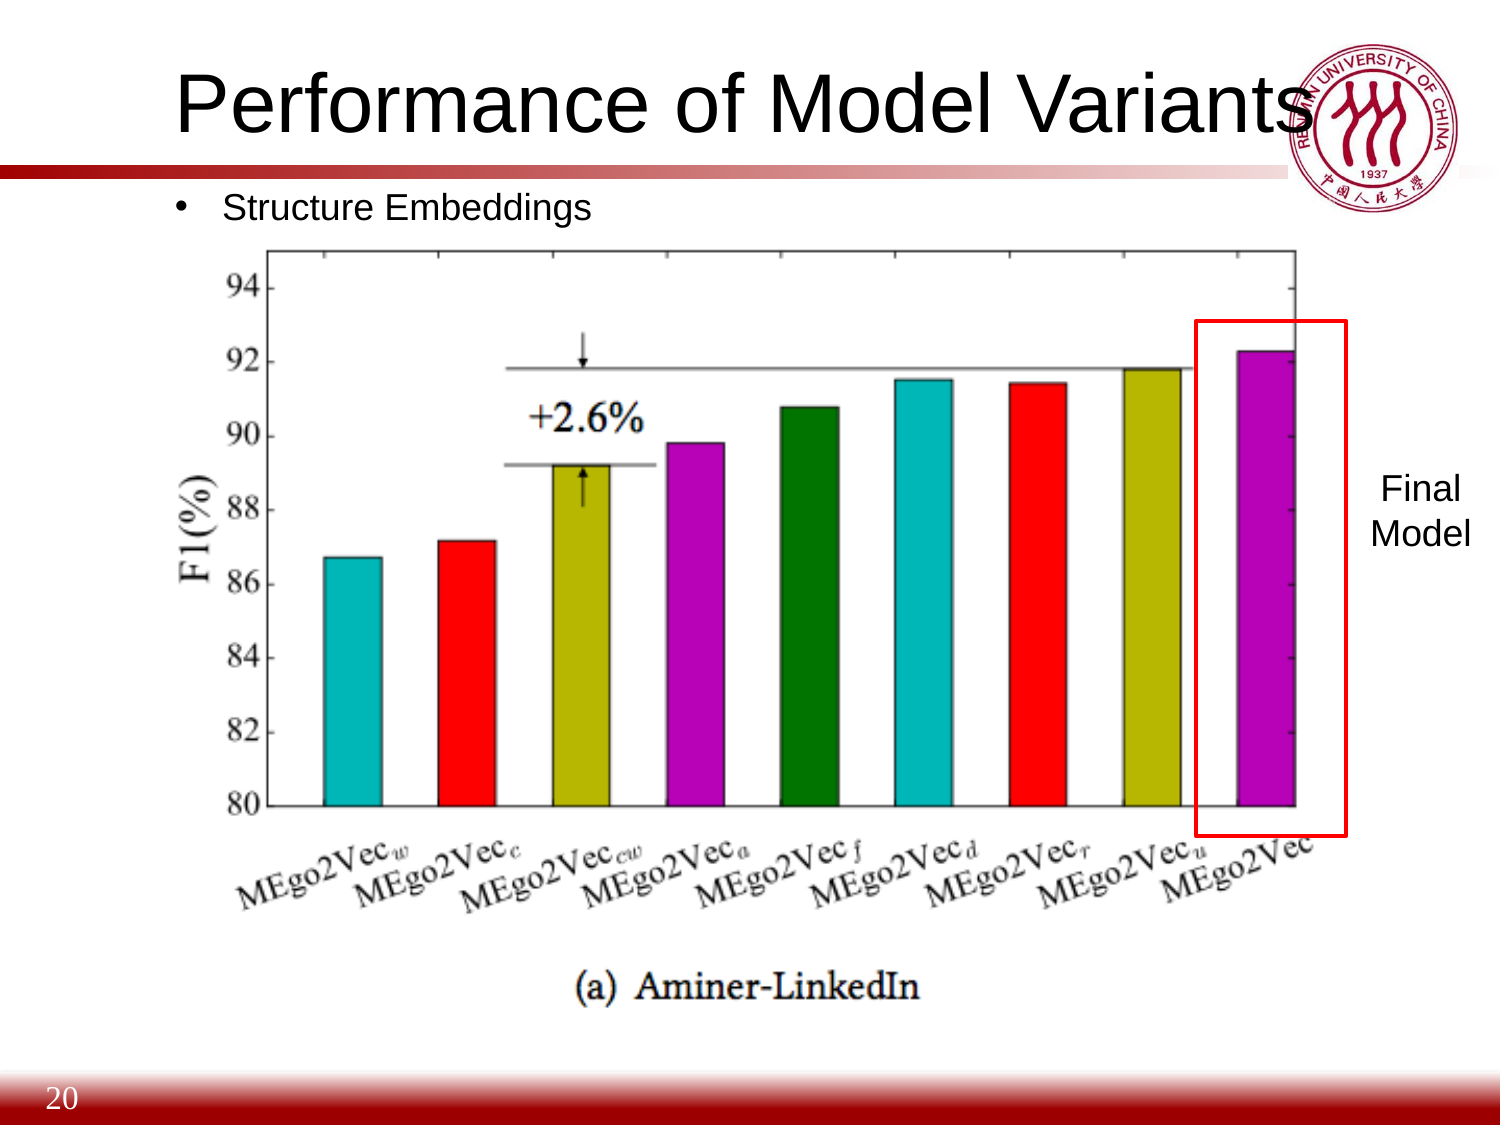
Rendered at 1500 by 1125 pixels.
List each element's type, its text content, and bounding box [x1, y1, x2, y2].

text_box Structure Embeddings [160, 175, 650, 236]
text_box Final Model [1343, 456, 1498, 561]
text_box [1325, 319, 1348, 838]
picture [1288, 44, 1459, 213]
title Performance of Model Variants [36, 33, 1455, 165]
picture [171, 234, 1320, 1011]
